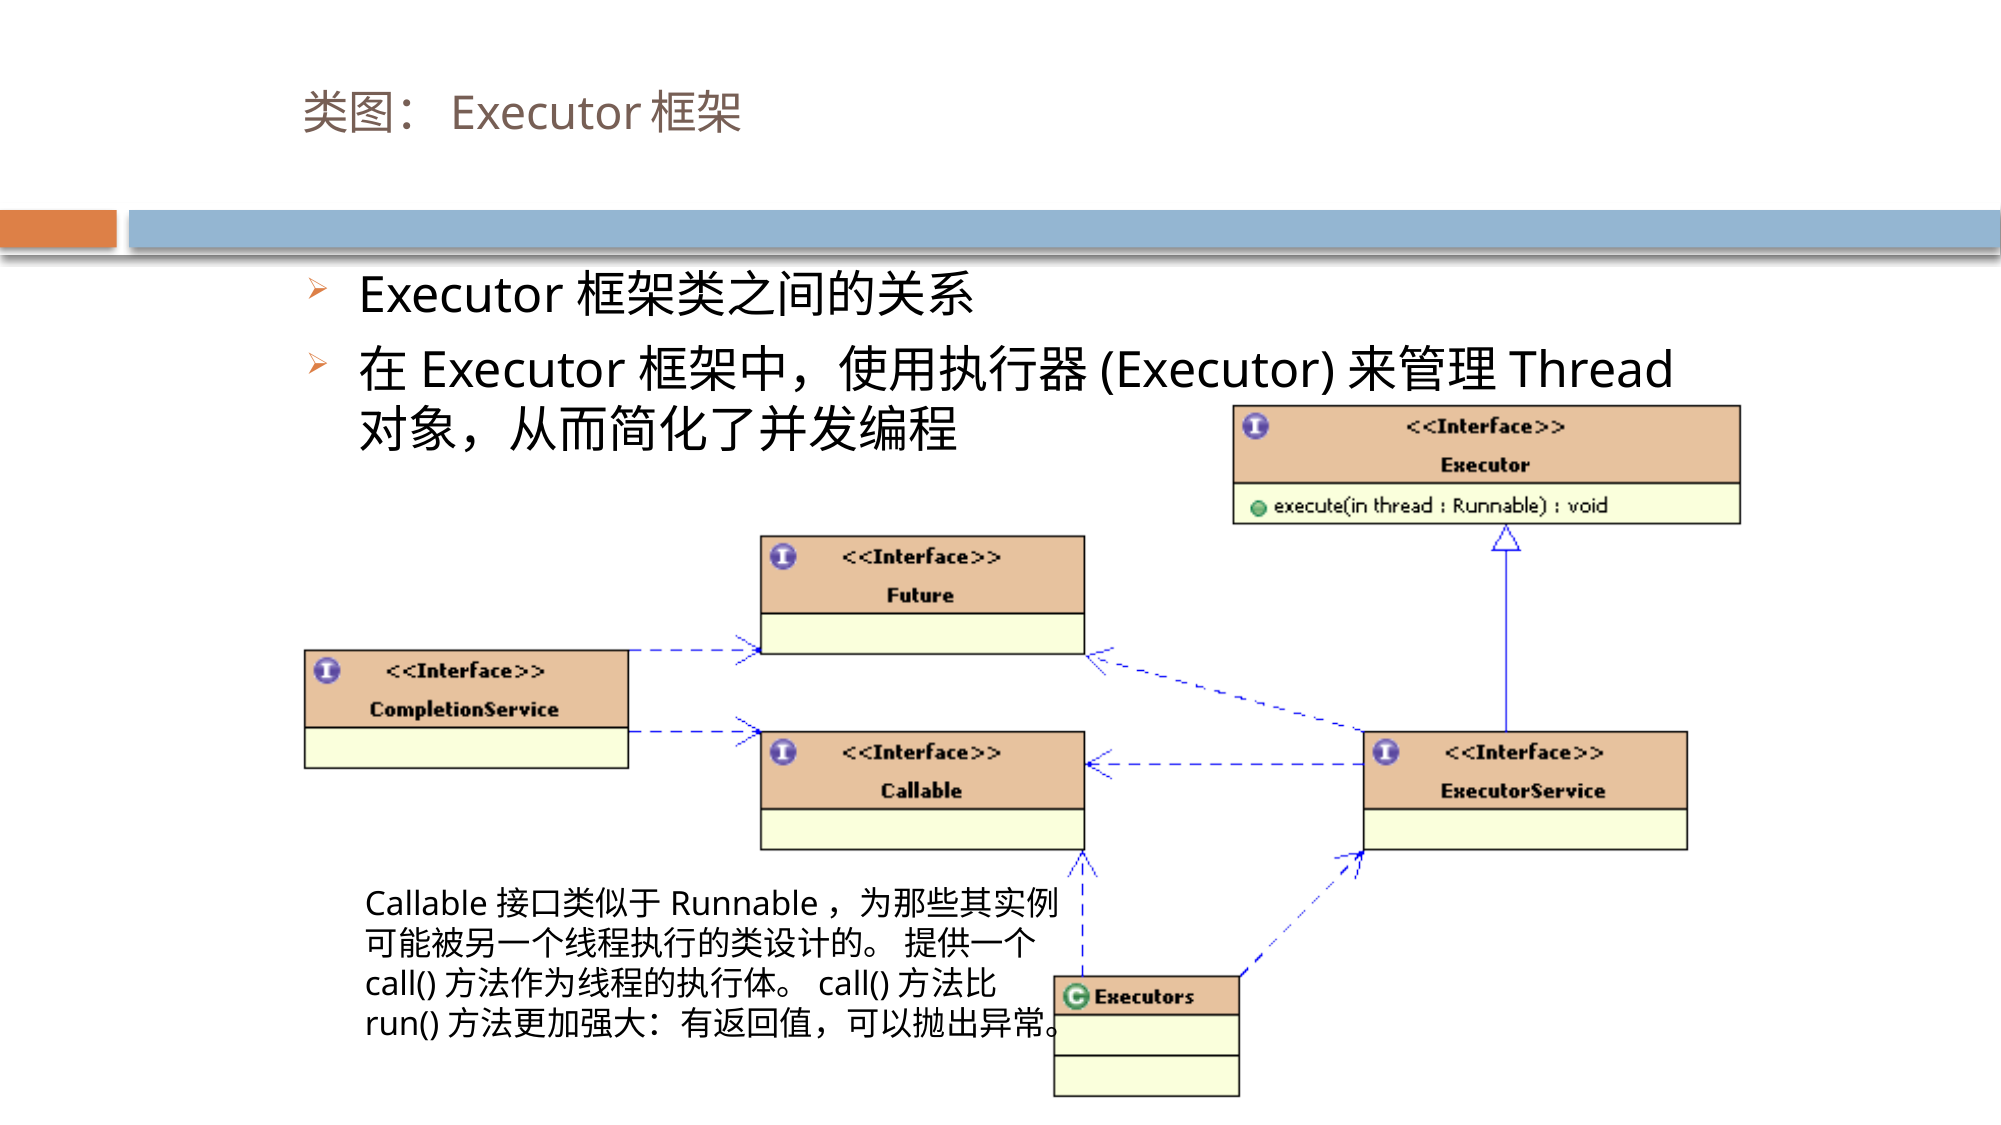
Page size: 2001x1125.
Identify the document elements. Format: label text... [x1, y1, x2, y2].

list Executor框架类之间的关系 在Executor框架中，使用执行器(Executor)来管理Thread对象，从而简化了并发编程 [291, 255, 1704, 400]
title 类图：Executor框架 [287, 75, 1638, 146]
picture [296, 396, 1751, 1106]
